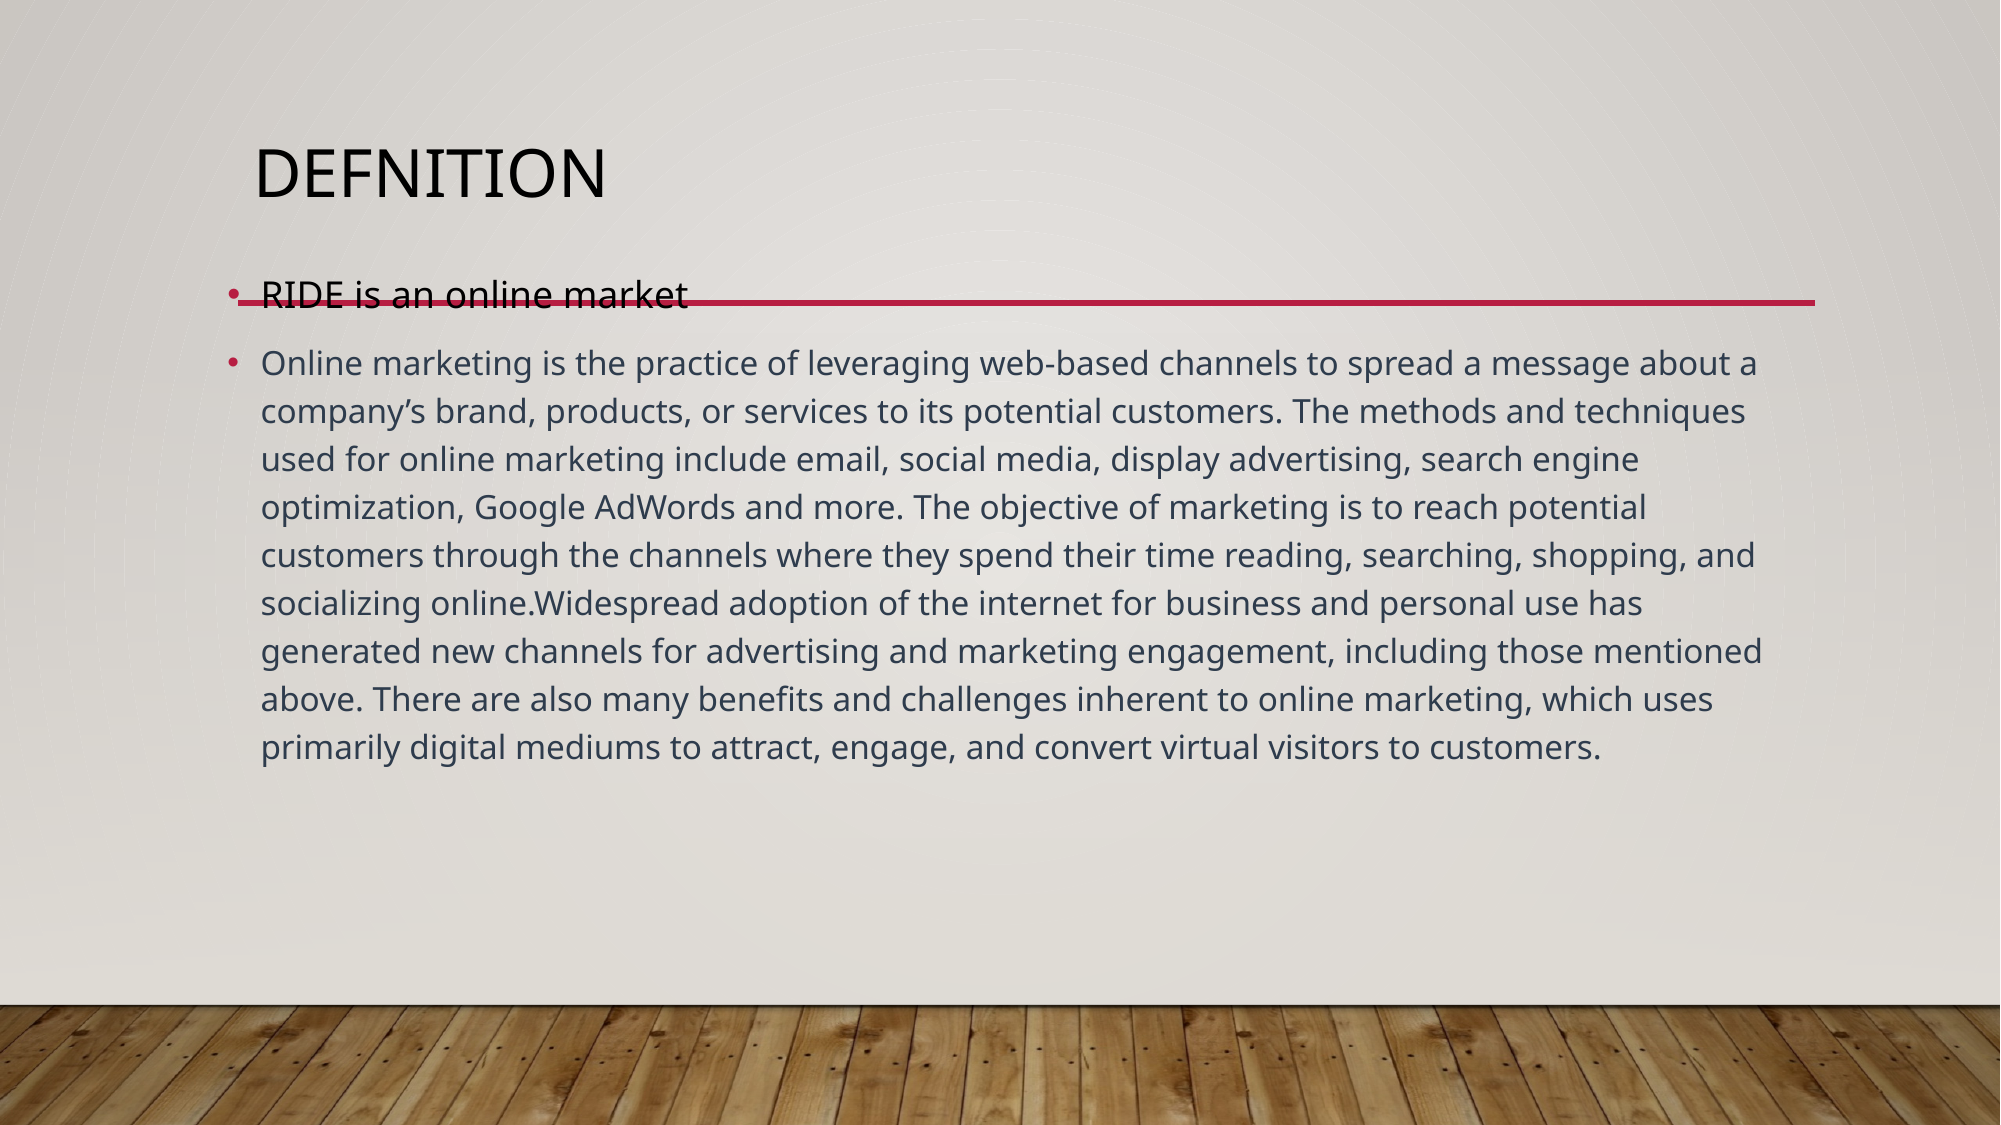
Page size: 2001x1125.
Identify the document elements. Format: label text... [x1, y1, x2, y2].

title Defnition [238, 131, 1814, 305]
list RIDE is an online market Online marketing is the practice of leveraging web-based channels to spread a message about a company’s brand, products, or services to its potential customers. The methods and techniques used for online marketing include email, social media, display advertising, search engine optimization, Google AdWords and more. The objective of marketing is to reach potential customers through the channels where they spend their time reading, searching, shopping, and socializing online.Widespread adoption of the internet for business and personal use has generated new channels for advertising and marketing engagement, including those mentioned above. There are also many benefits and challenges inherent to online marketing, which uses primarily digital mediums to attract, engage, and convert virtual visitors to customers. [212, 254, 1788, 821]
picture [0, 1005, 2000, 1125]
